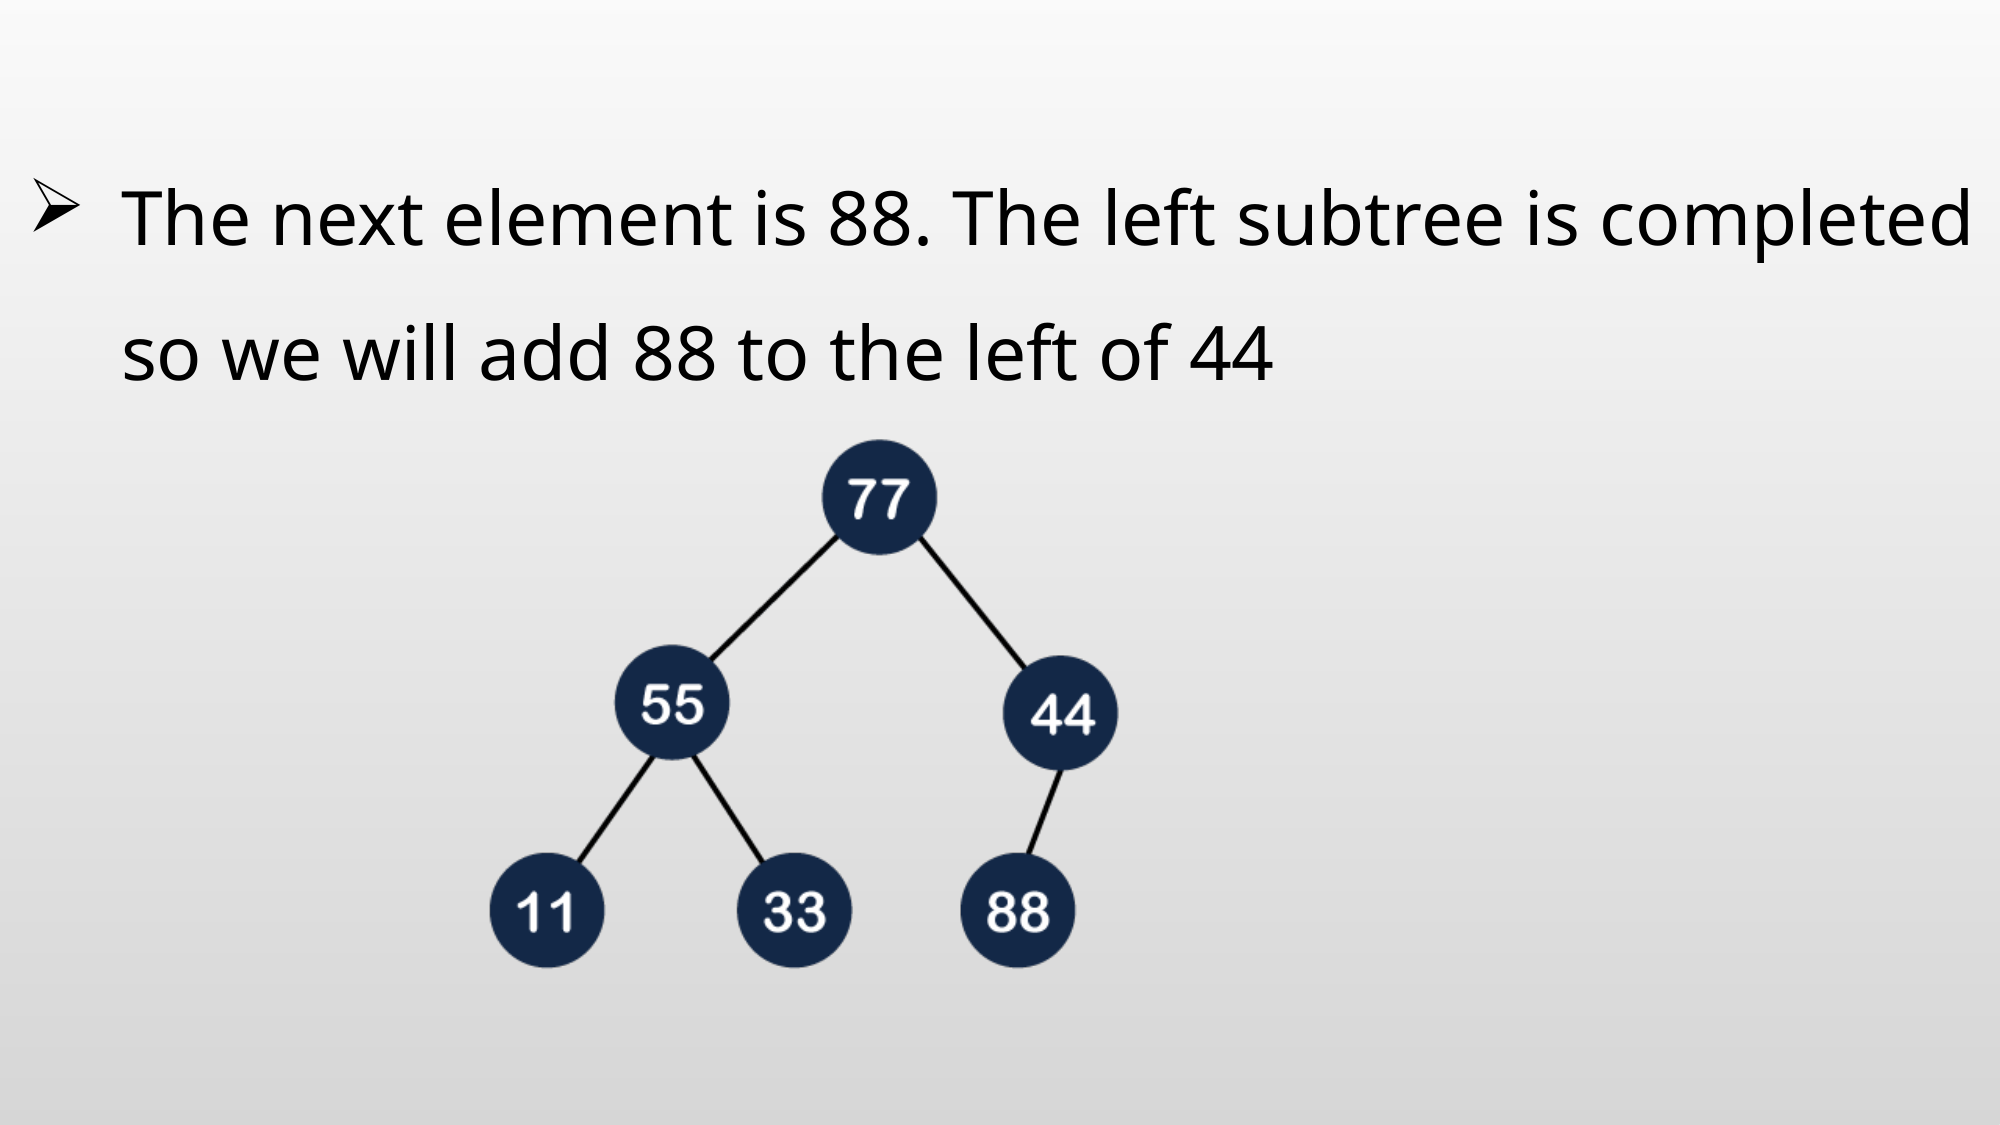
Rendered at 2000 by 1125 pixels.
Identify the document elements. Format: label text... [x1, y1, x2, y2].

list The next element is 88. The left subtree is completed so we will add 88 to the left of 44 [12, 117, 2000, 1125]
picture [437, 424, 1219, 1002]
